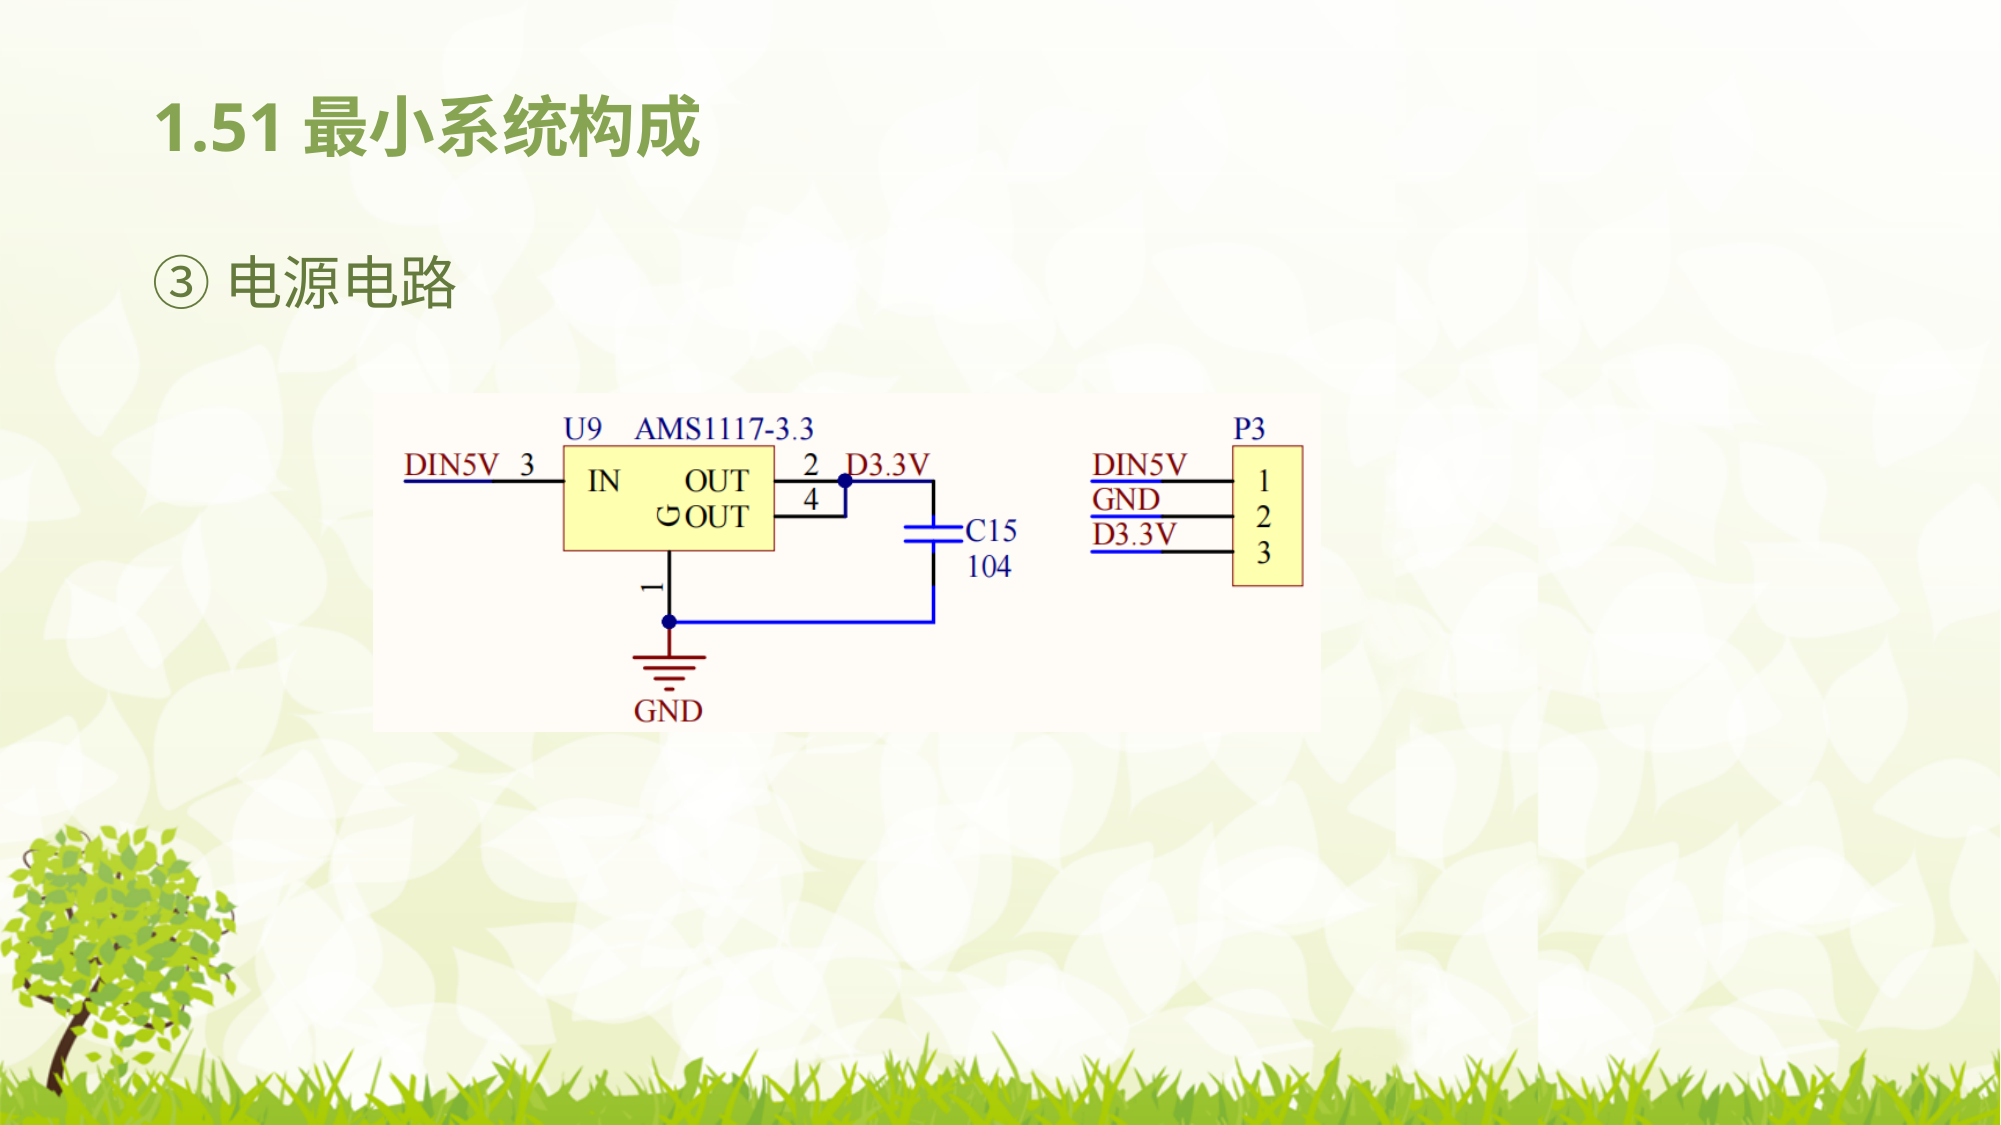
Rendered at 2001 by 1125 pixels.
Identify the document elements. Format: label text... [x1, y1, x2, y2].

picture [0, 0, 2001, 1125]
title 1.51最小系统构成 [137, 59, 1863, 200]
list ③电源电路 [137, 246, 1863, 1041]
